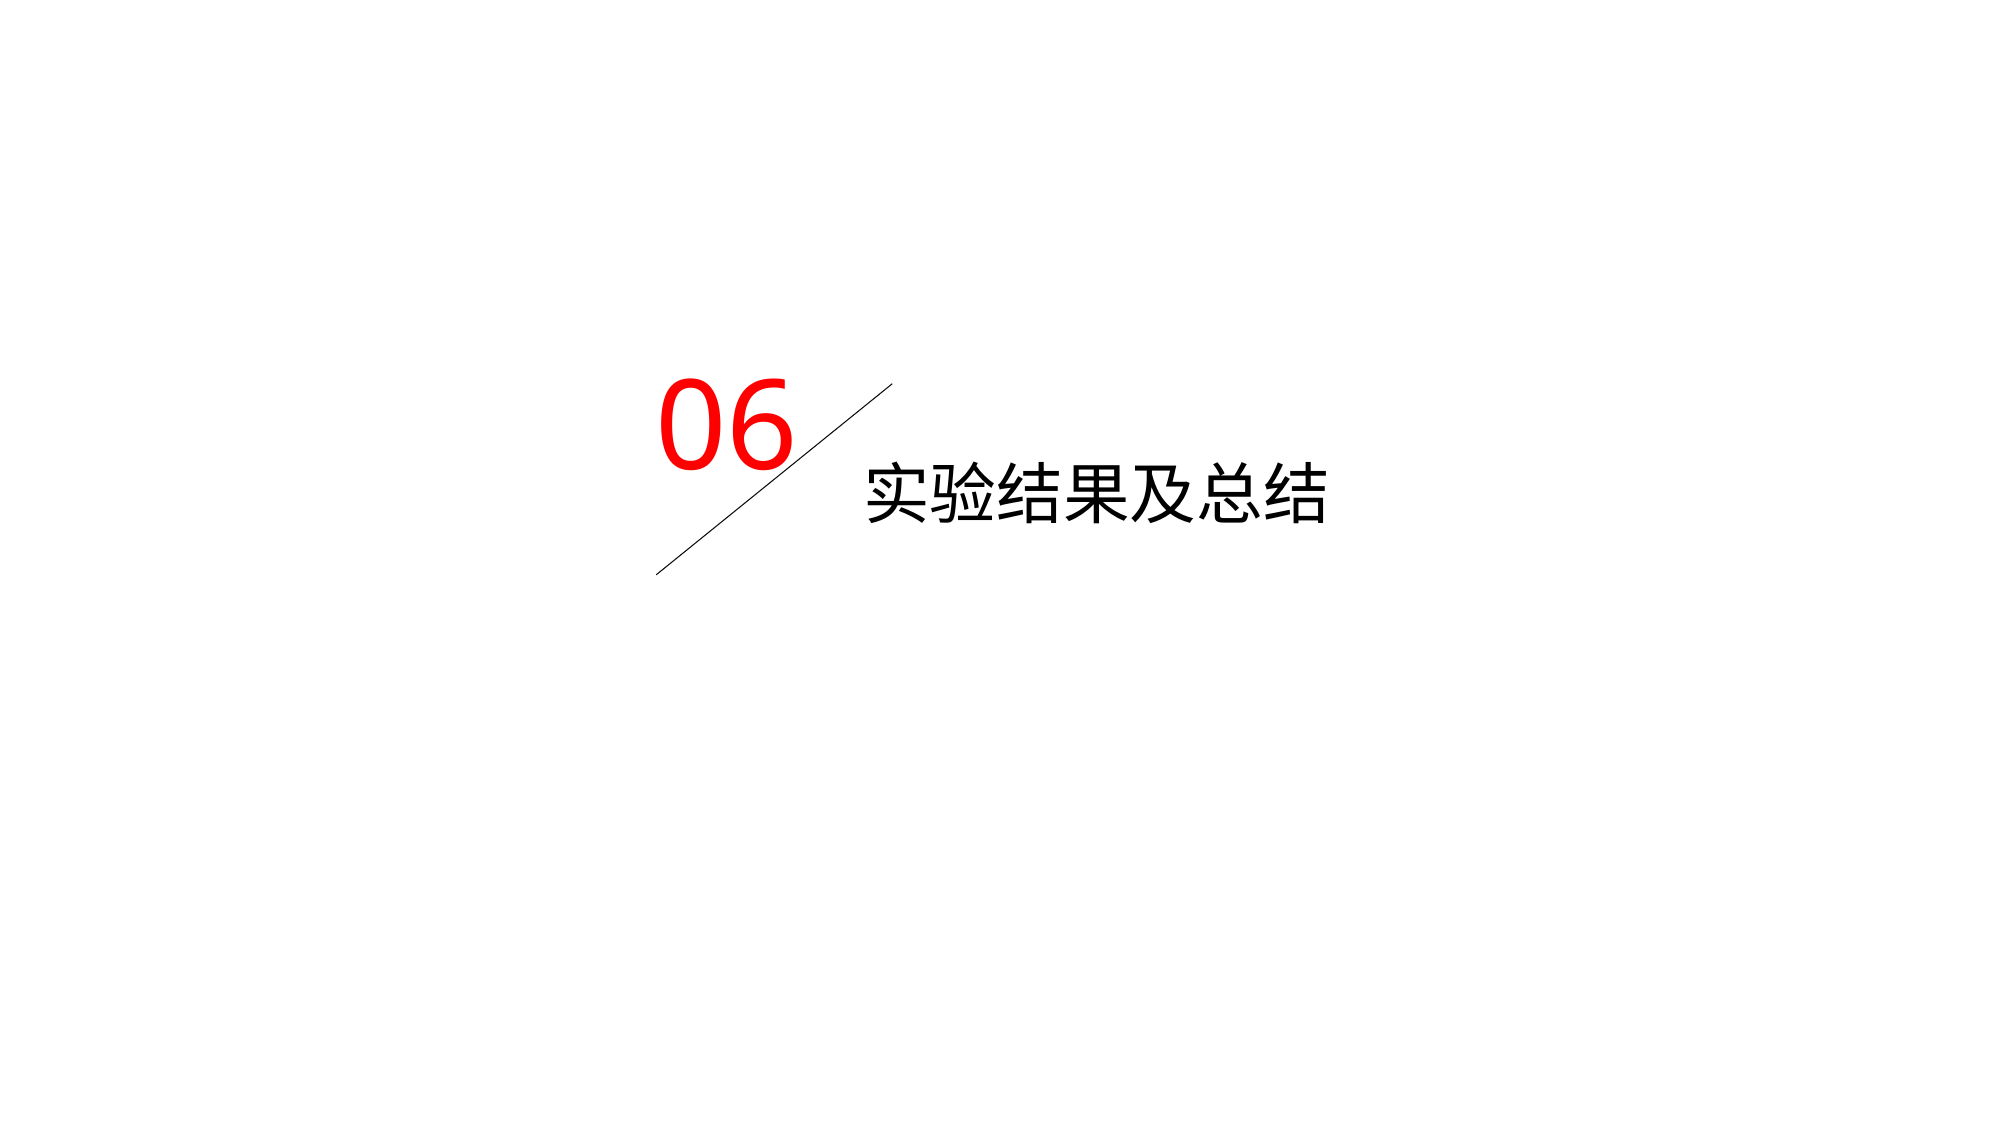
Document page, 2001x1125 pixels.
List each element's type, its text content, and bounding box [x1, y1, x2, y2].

text_box 06 [640, 337, 849, 503]
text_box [656, 383, 1864, 575]
